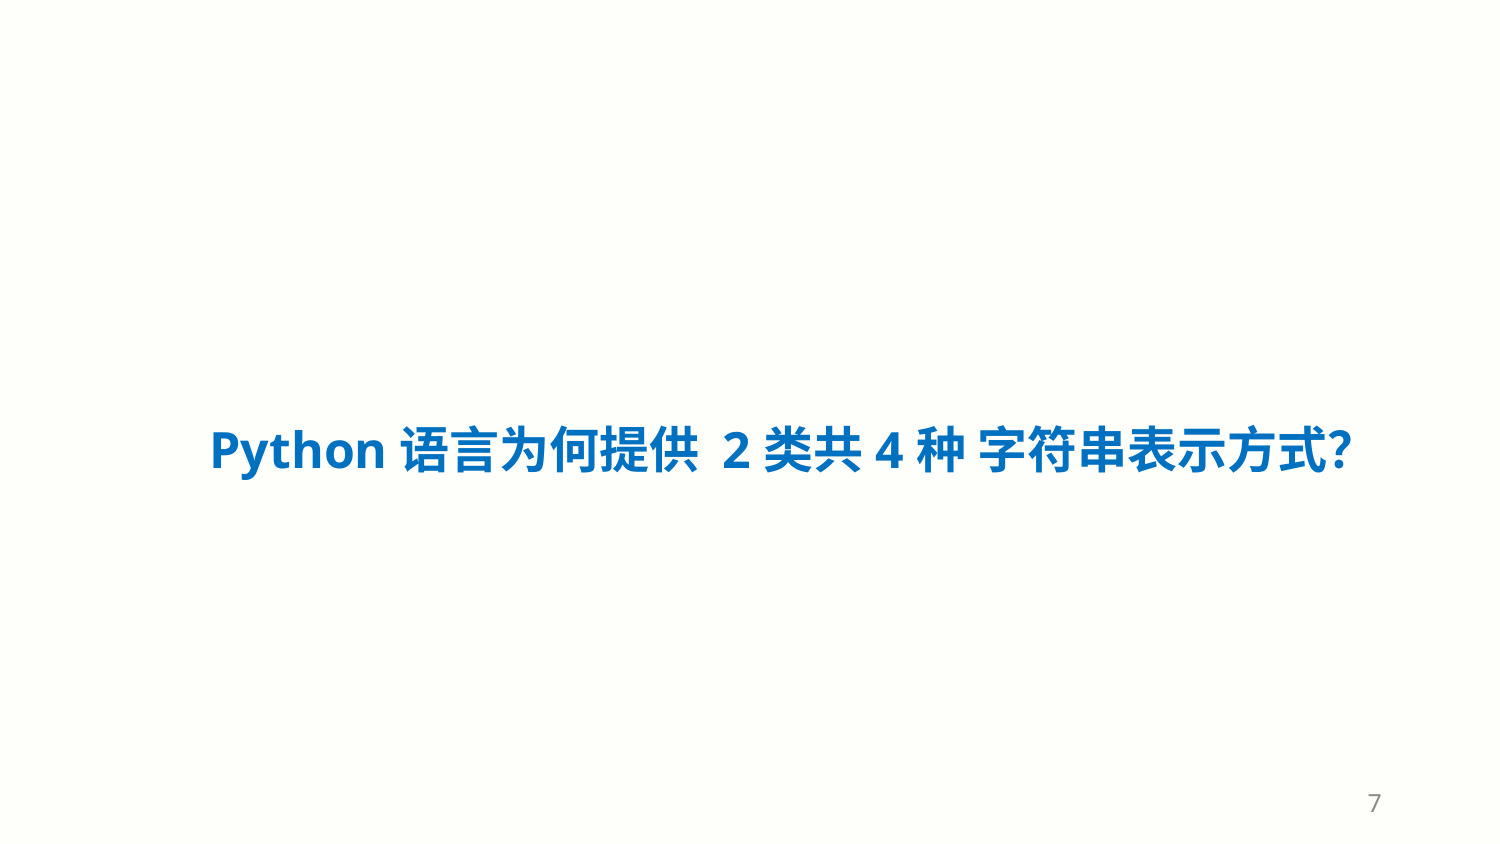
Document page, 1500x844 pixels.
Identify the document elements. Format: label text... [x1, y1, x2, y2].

text_box Python语言为何提供 2类共4种 字符串表示方式？ [194, 350, 1365, 486]
slide_number 7 [1059, 782, 1397, 828]
